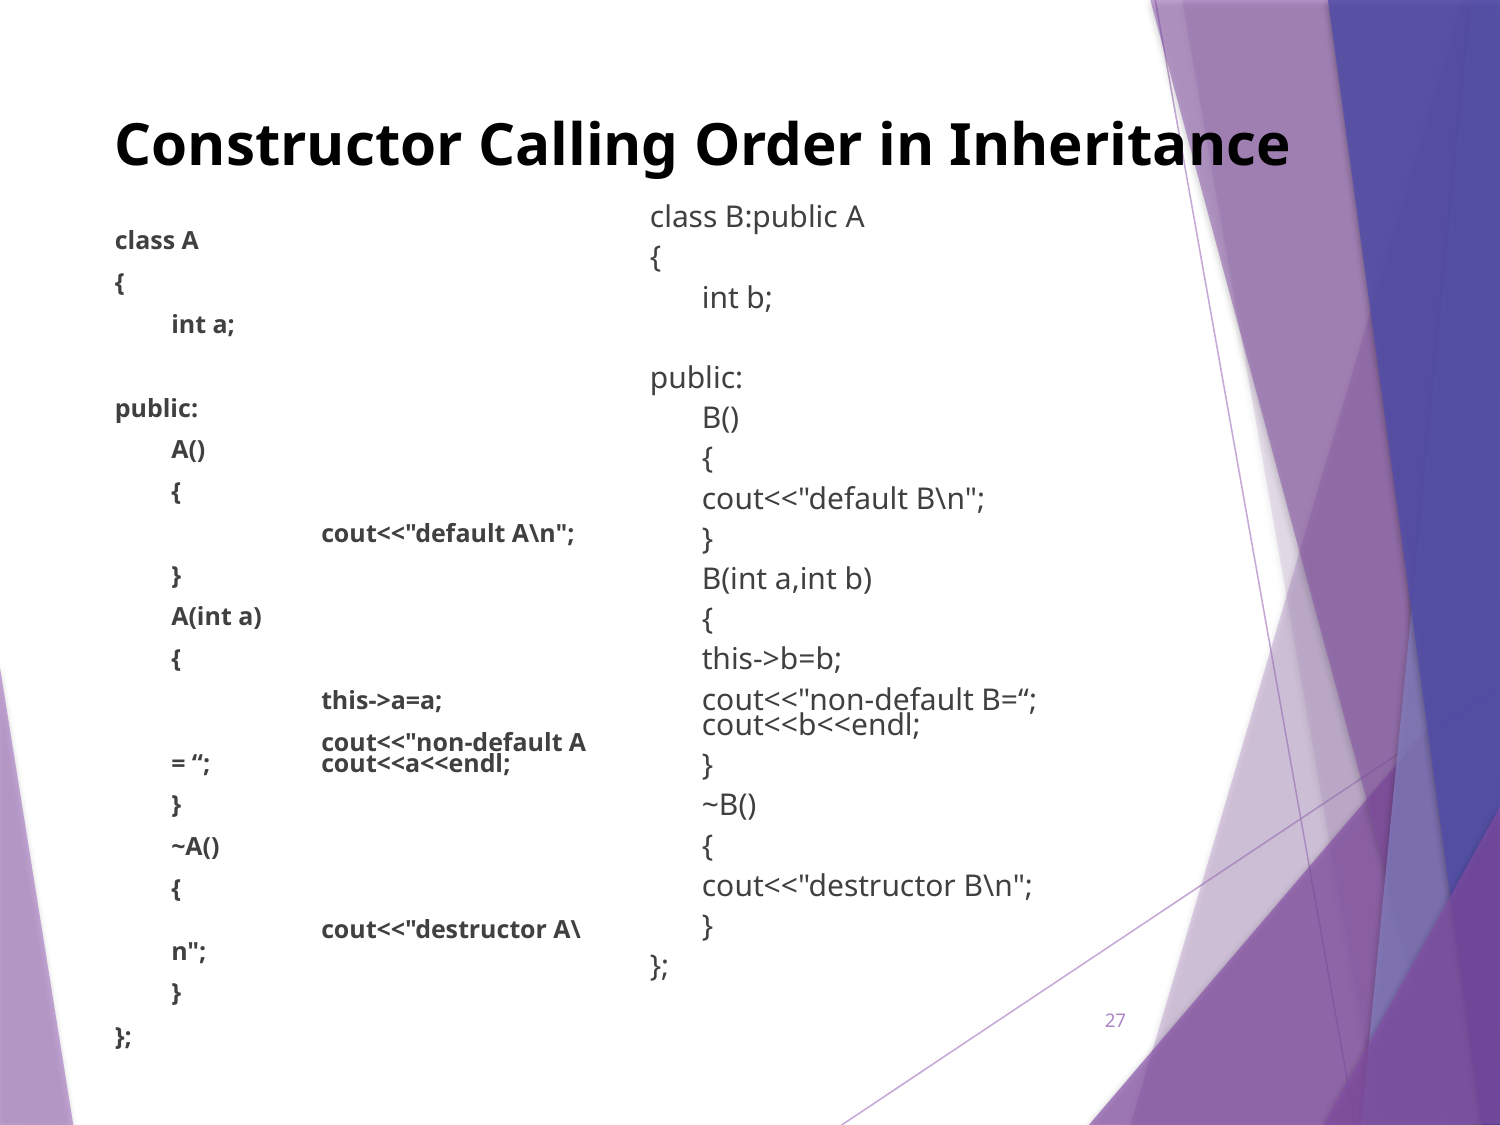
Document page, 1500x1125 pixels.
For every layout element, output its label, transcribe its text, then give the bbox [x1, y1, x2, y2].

list class A { int a; public: A() { cout<<"default A\n"; } A(int a) { this->a=a; cout<<"non-default A = “; cout<<a<<endl; } ~A() { cout<<"destructor A\n"; } }; [99, 225, 607, 1051]
list class B:public A { int b; public: B() { cout<<"default B\n"; } B(int a,int b) { this->b=b; cout<<"non-default B=“; cout<<b<<endl; } ~B() { cout<<"destructor B\n"; } }; [634, 200, 1142, 992]
slide_number 27 [1057, 991, 1142, 1051]
title Constructor Calling Order in Inheritance [99, 99, 1350, 226]
